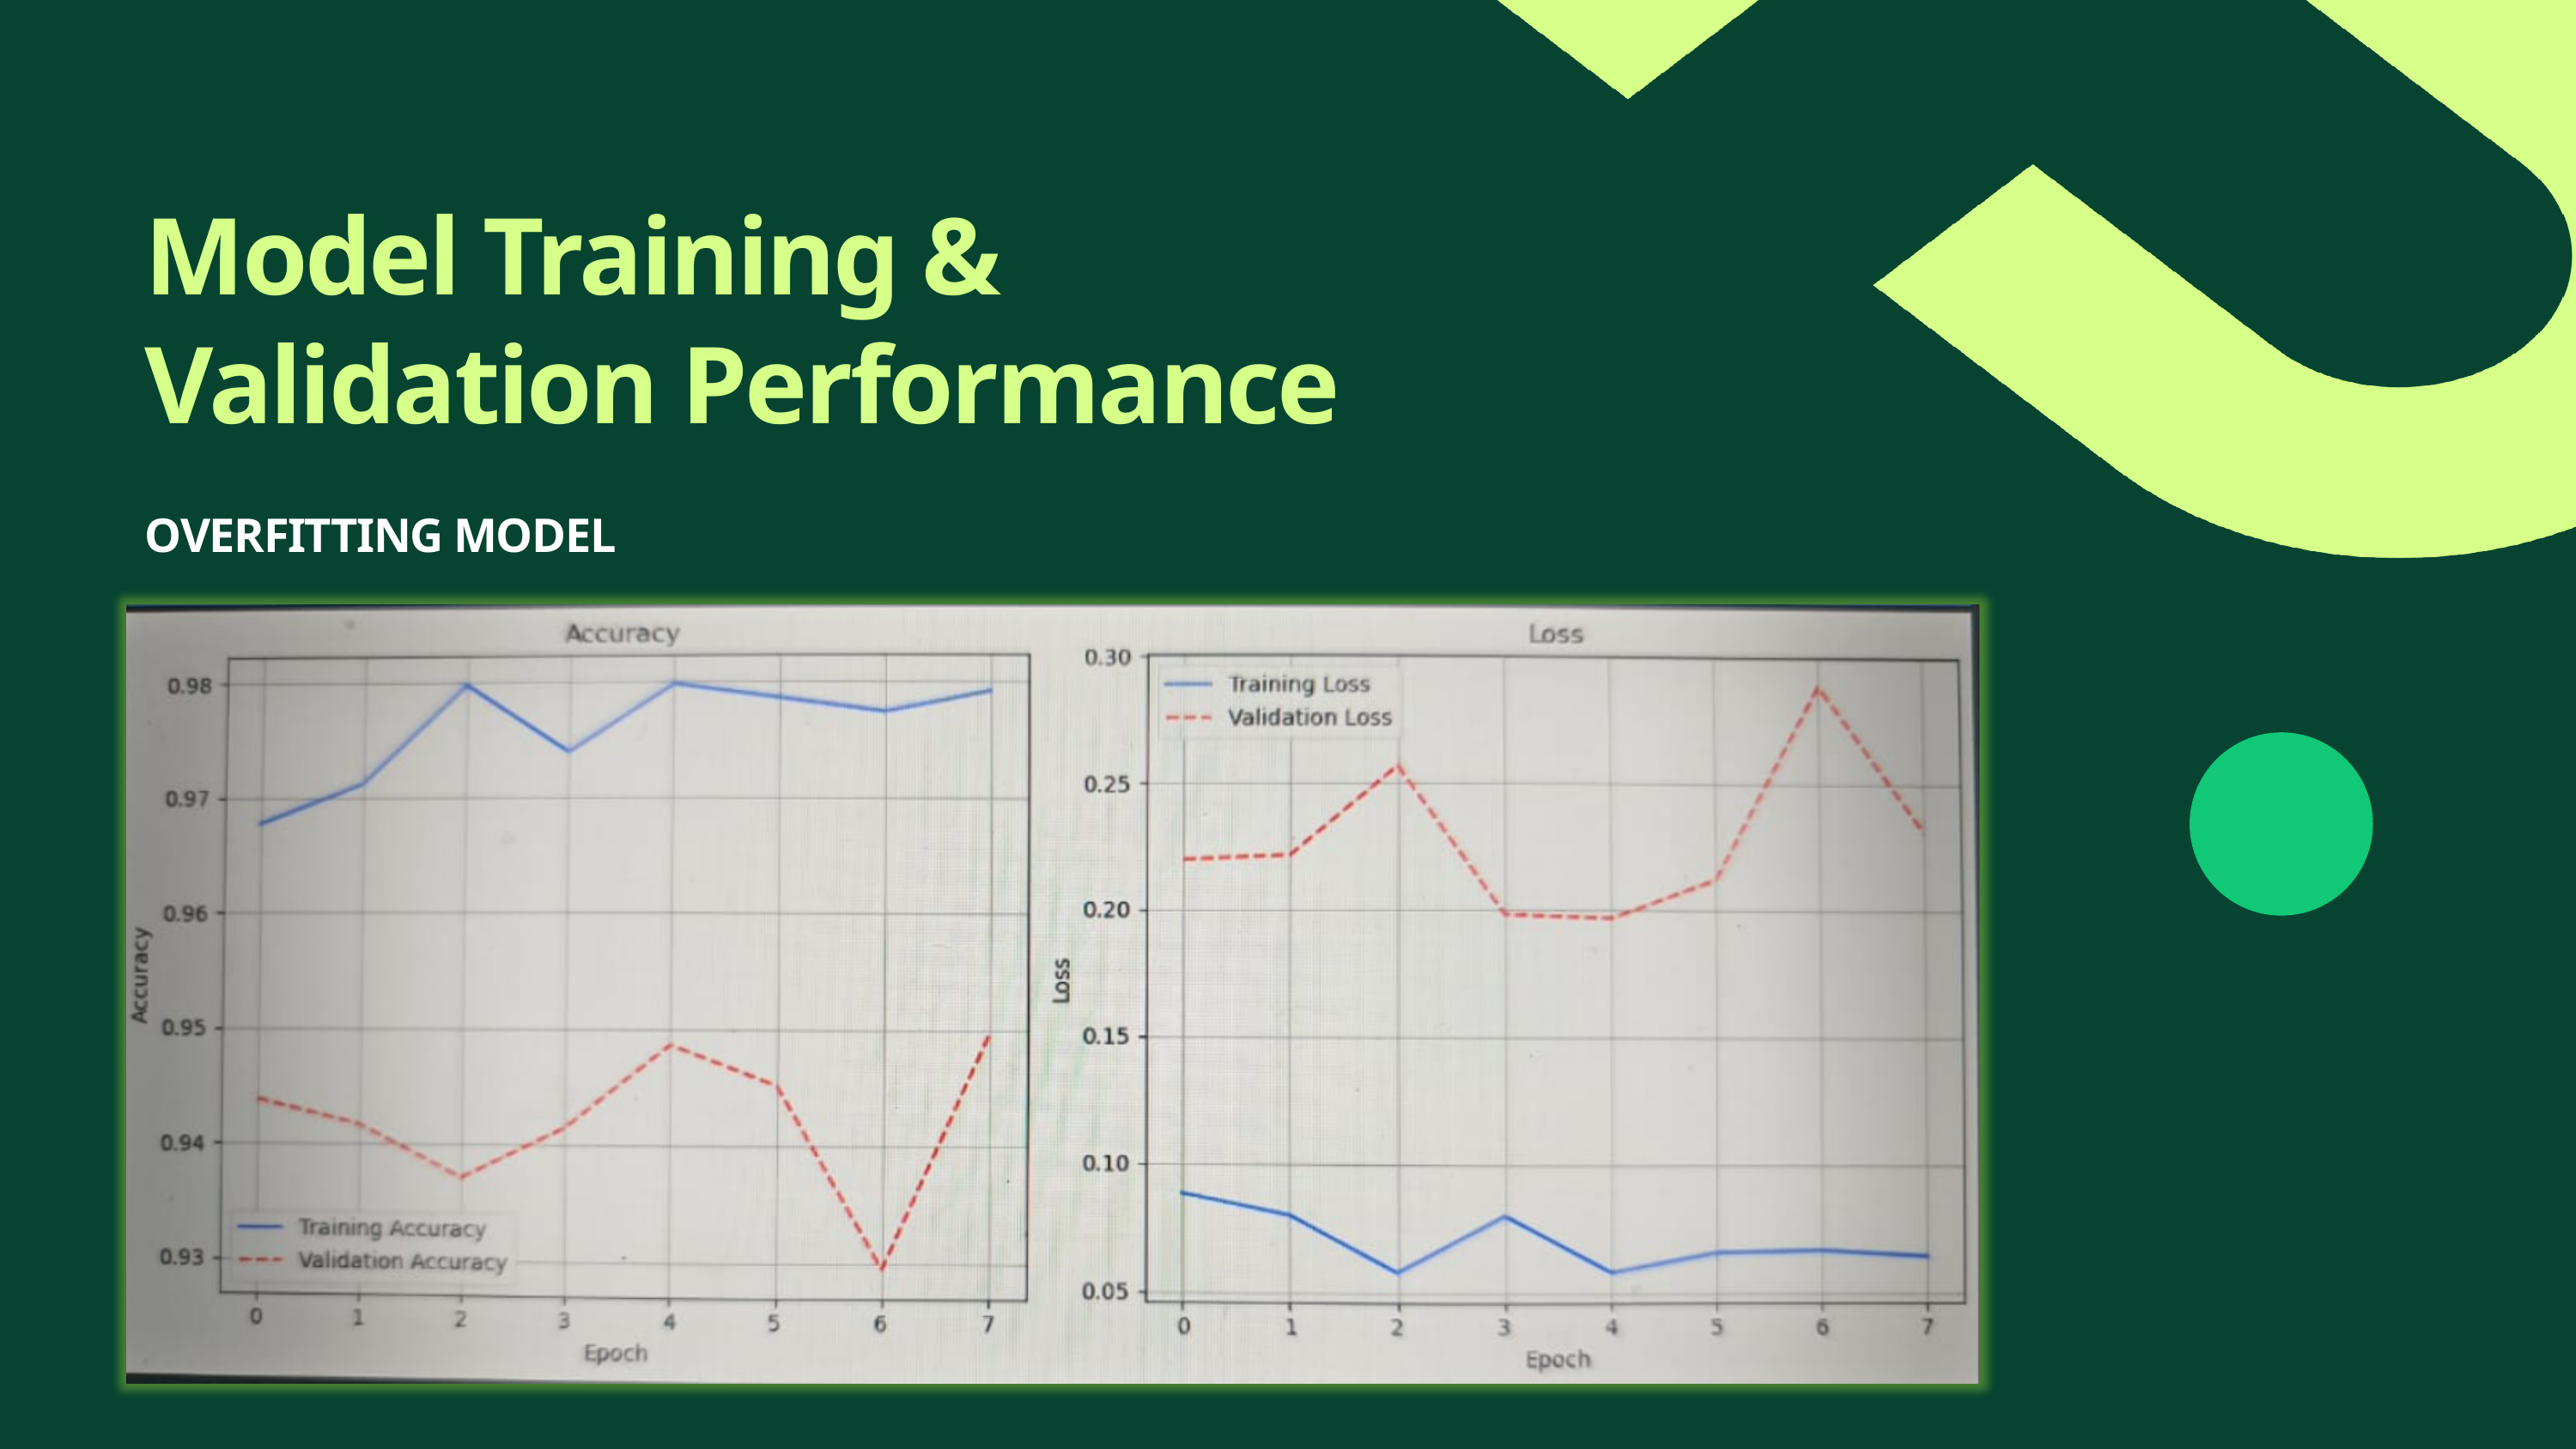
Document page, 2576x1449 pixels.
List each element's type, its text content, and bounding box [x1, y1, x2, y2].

text_box [125, 604, 1980, 1384]
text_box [2189, 731, 2373, 916]
text_box OVERFITTING MODEL [144, 500, 998, 562]
text_box Model Training & Validation Performance [144, 187, 1468, 446]
text_box [1468, 0, 2576, 559]
